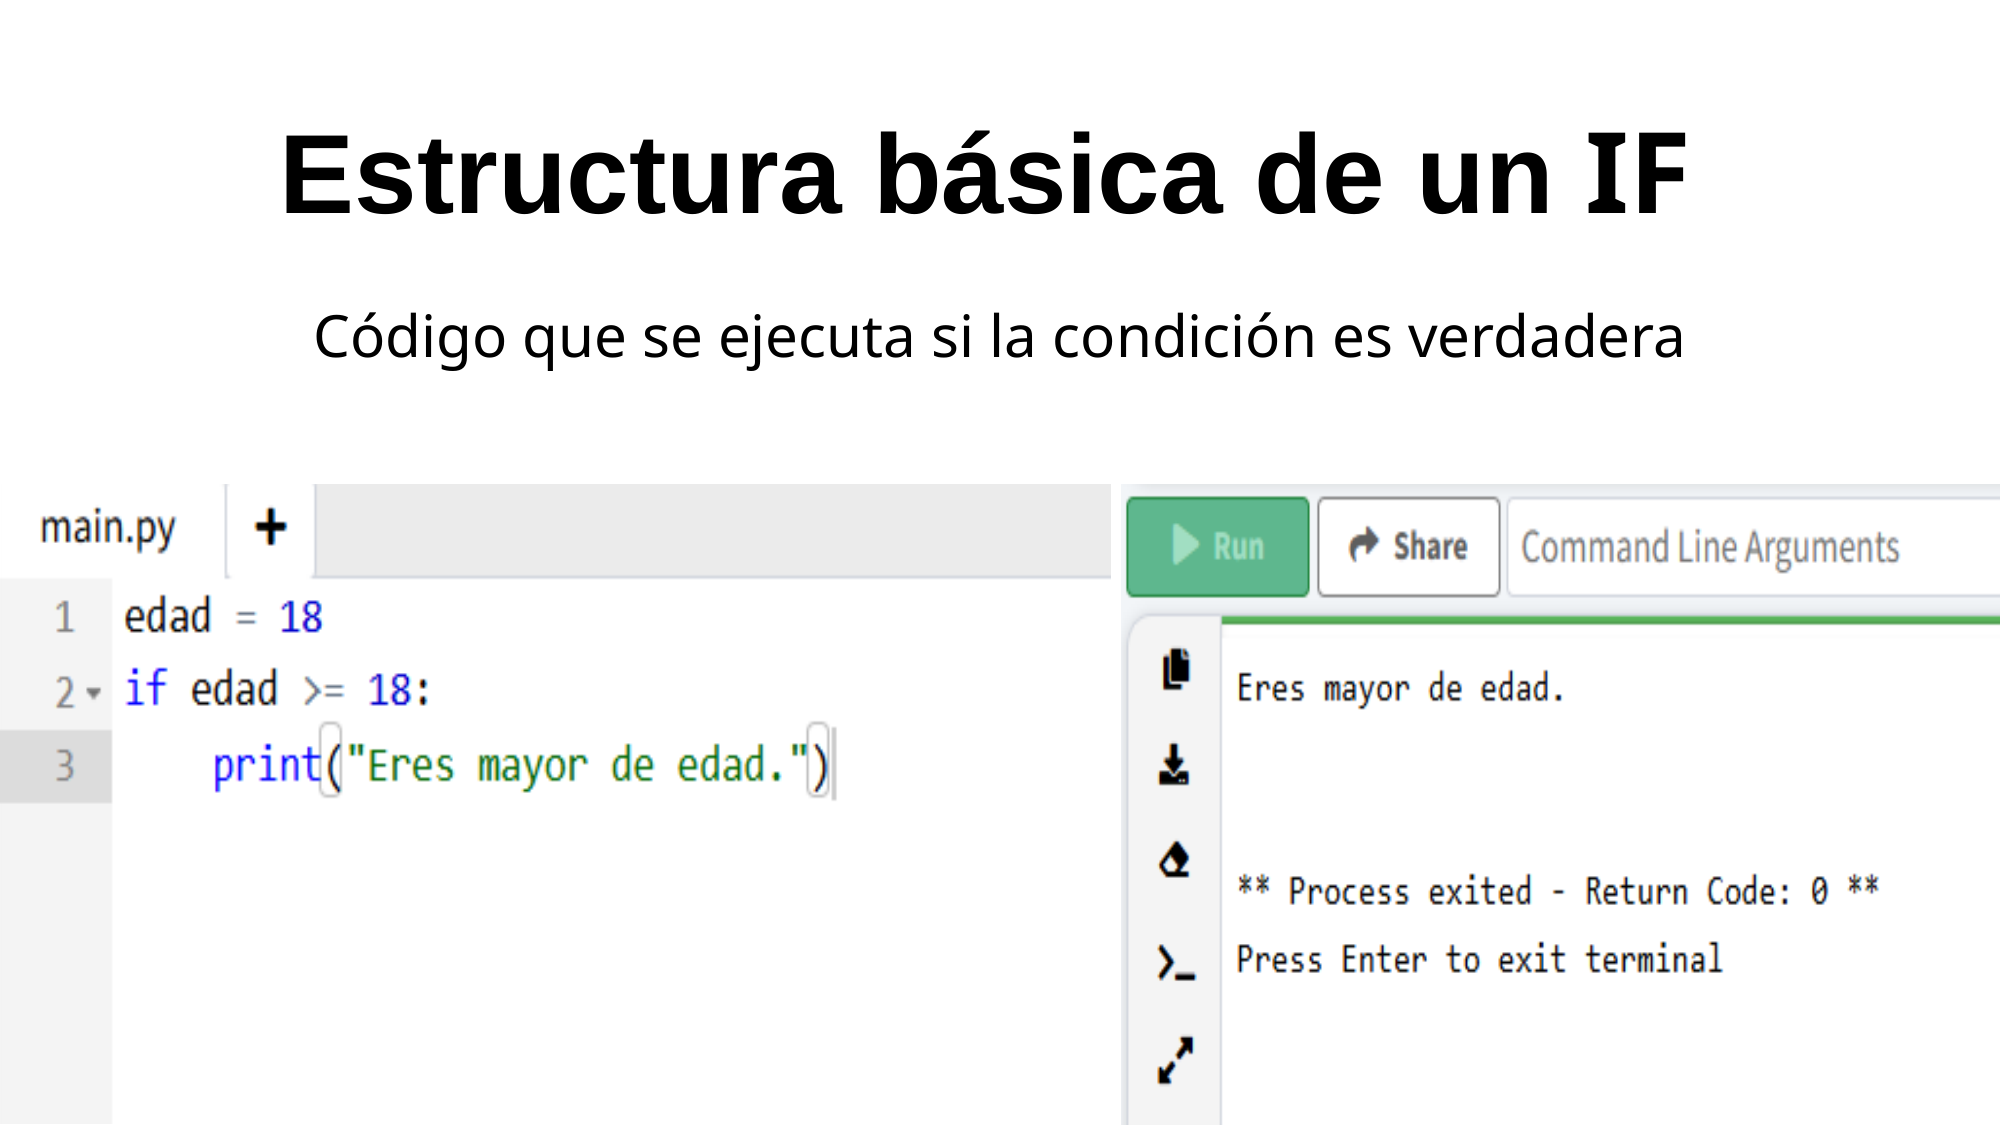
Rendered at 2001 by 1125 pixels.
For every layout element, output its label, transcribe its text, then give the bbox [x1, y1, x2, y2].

title Estructura básica de un IF [137, 67, 1863, 271]
picture [1121, 483, 2000, 1125]
list Código que se ejecuta si la condición es verdadera [137, 299, 1863, 485]
picture [0, 483, 1112, 1125]
